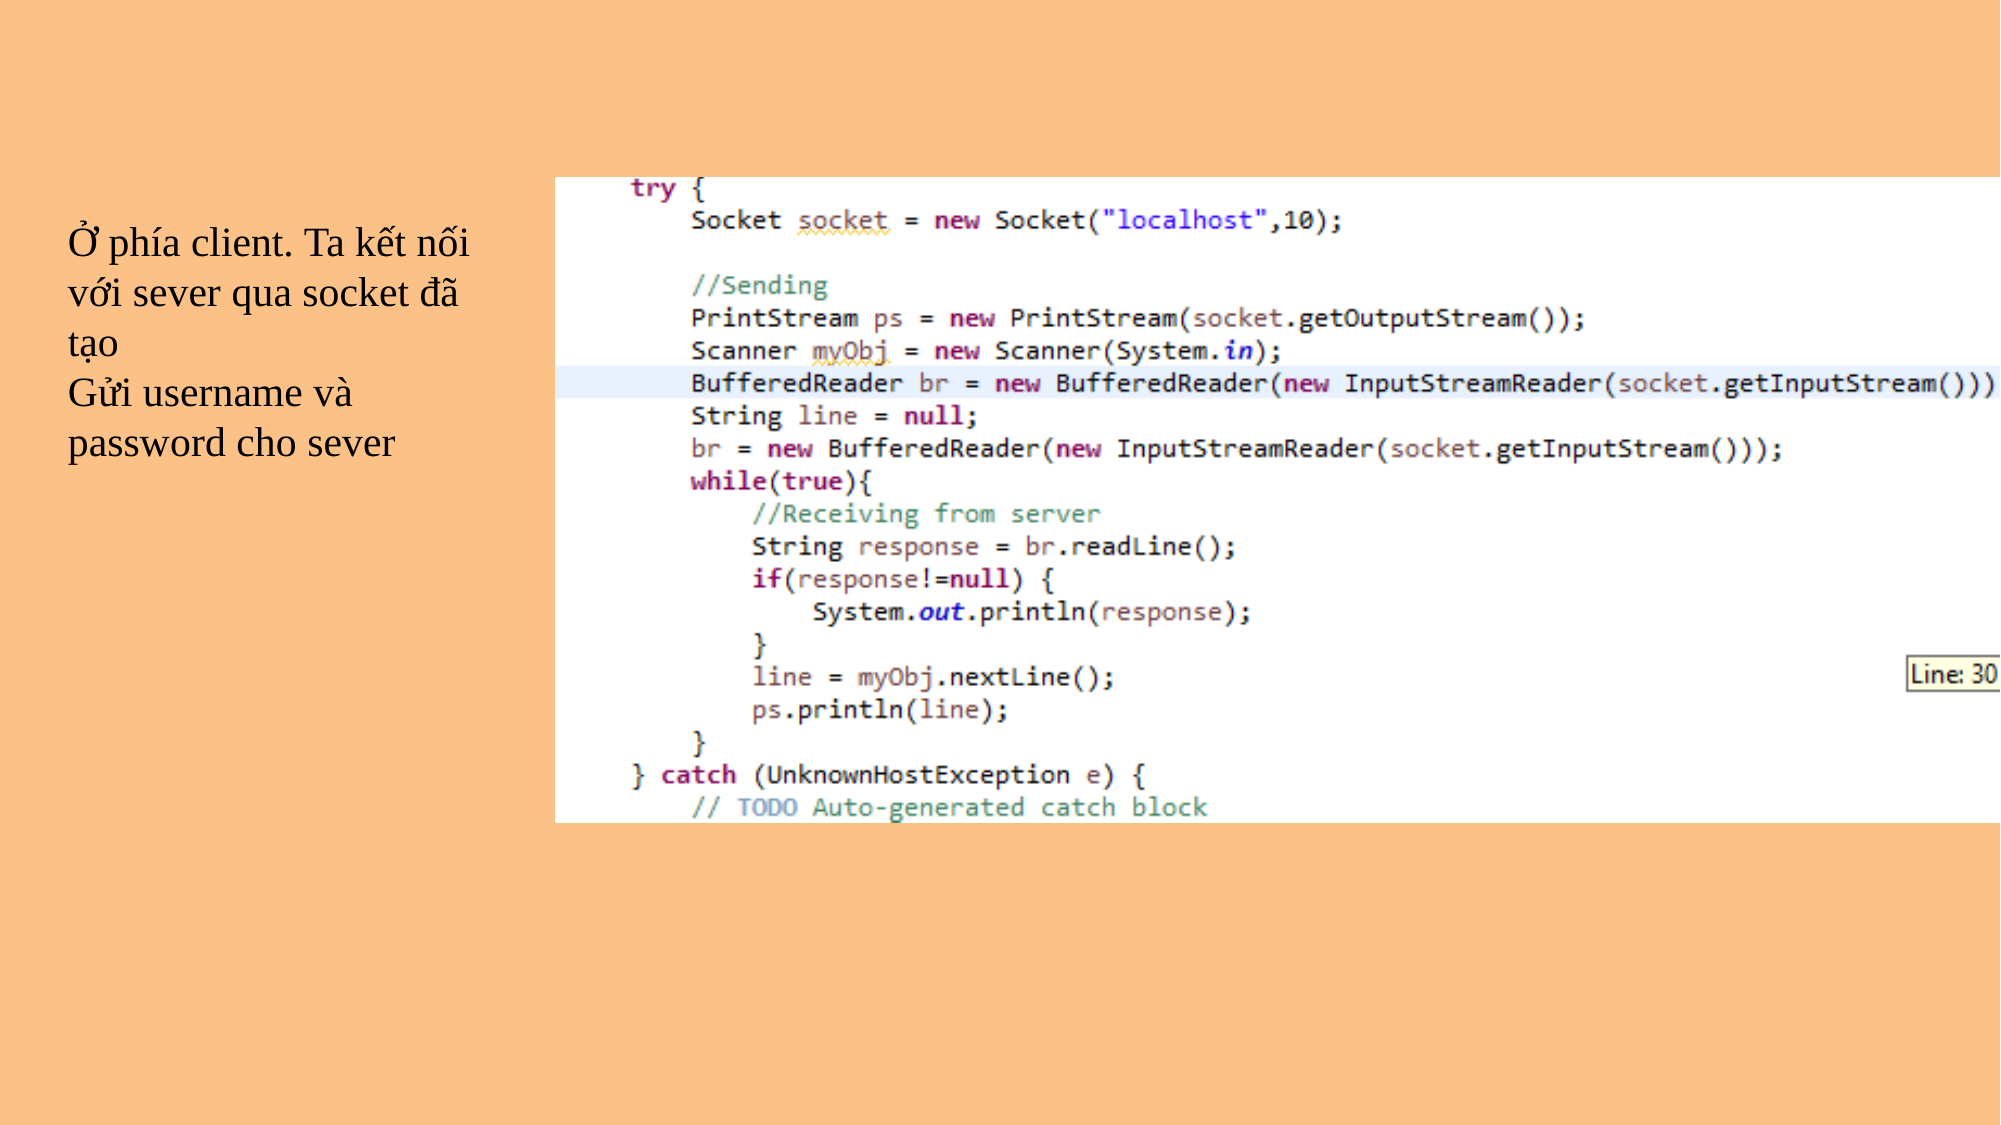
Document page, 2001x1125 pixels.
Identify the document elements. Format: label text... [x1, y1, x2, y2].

picture [555, 177, 2000, 823]
text_box Ở phía client. Ta kết nối với sever qua socket đã tạo Gửi username và password cho sever [53, 207, 497, 473]
